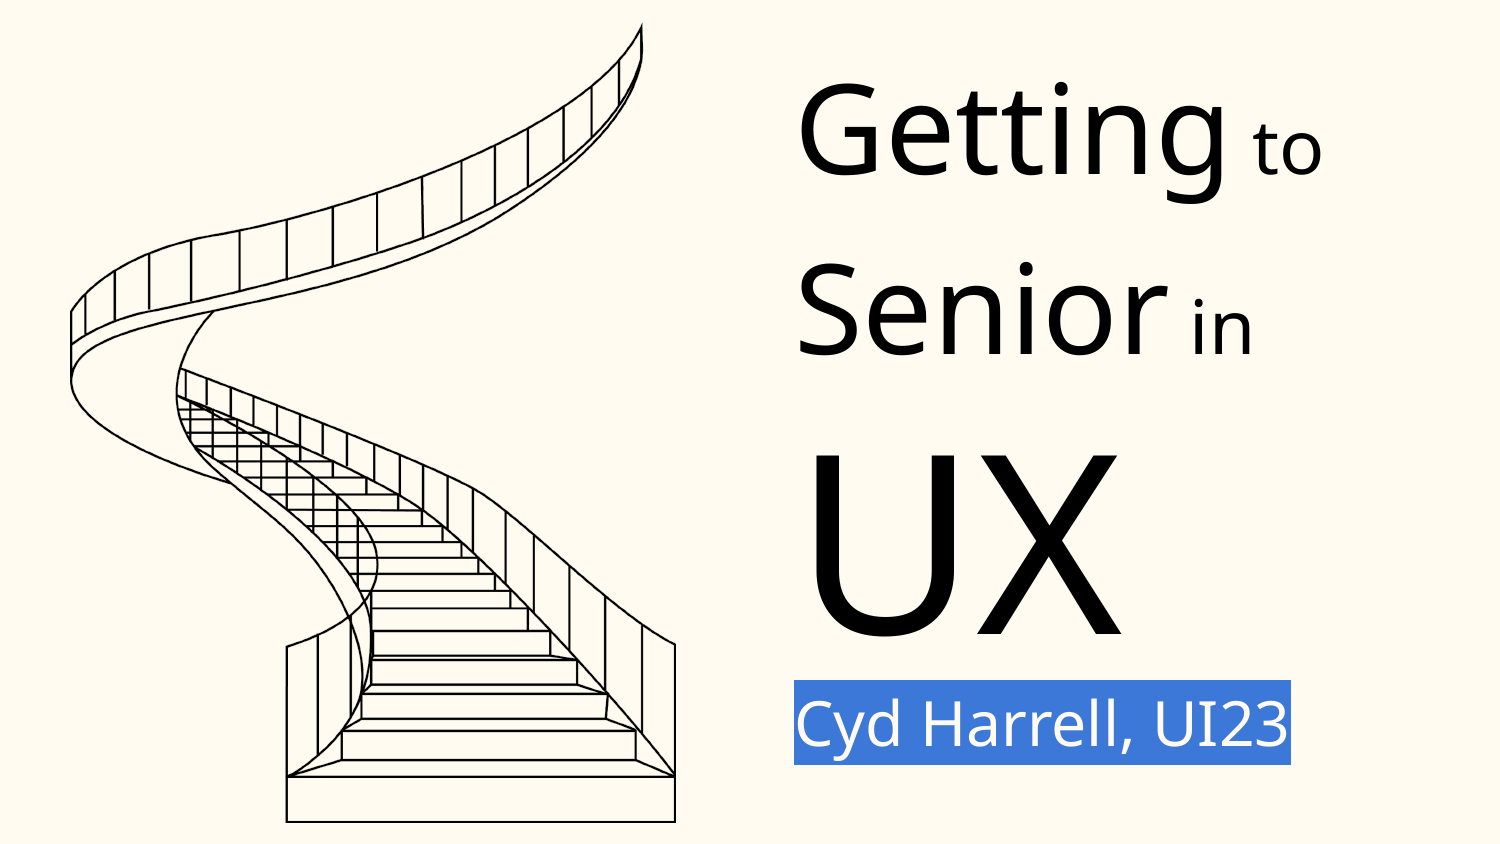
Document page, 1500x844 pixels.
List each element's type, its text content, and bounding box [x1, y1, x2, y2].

title Getting to Senior in UX Cyd Harrell, UI23 [779, 9, 1500, 690]
picture [69, 21, 676, 823]
